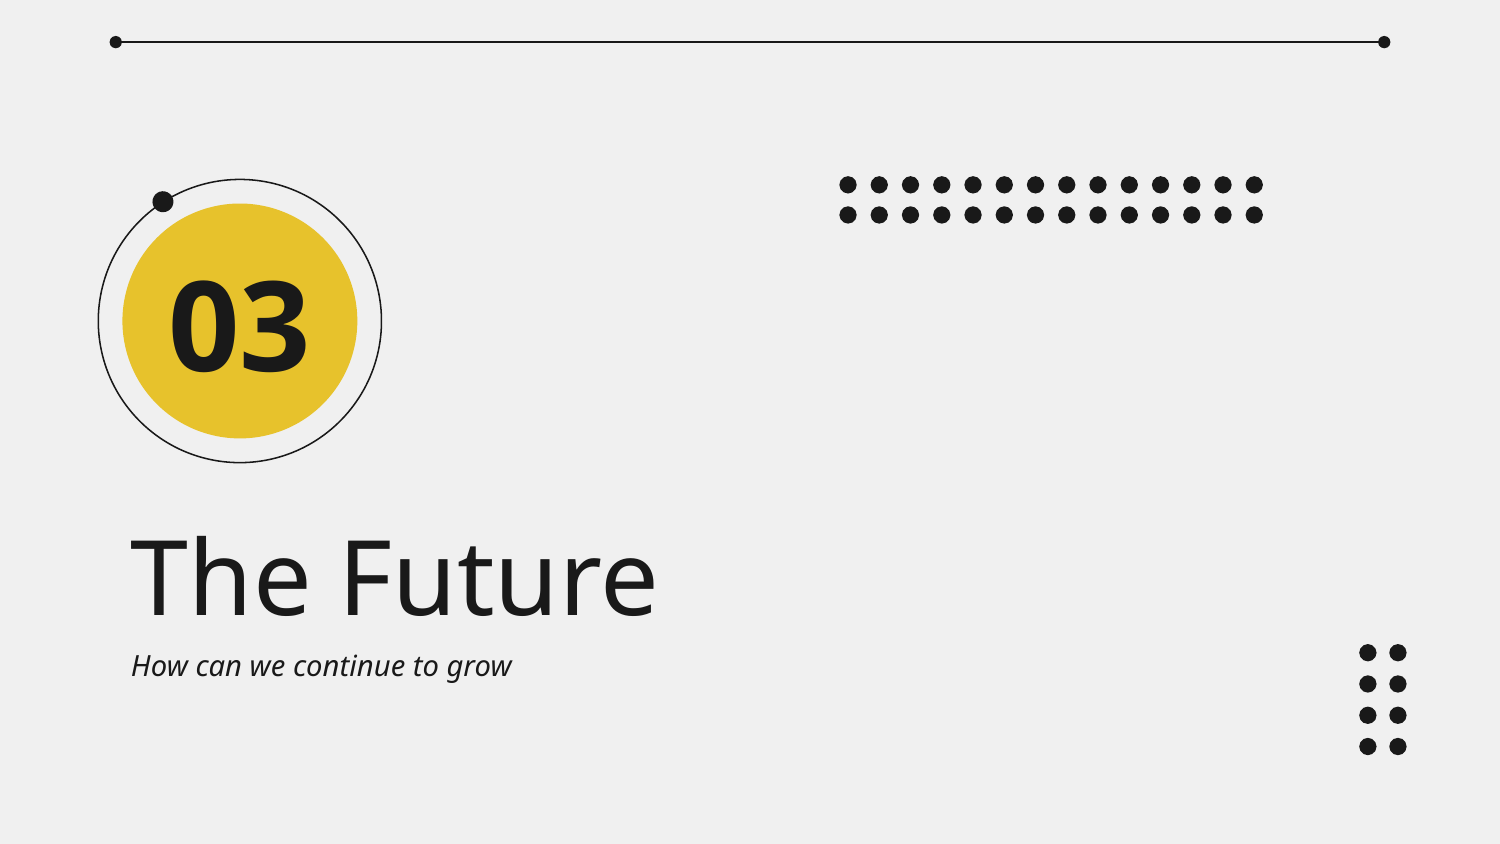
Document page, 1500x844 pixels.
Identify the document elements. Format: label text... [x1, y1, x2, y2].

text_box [43, 124, 436, 517]
title The Future [115, 504, 1127, 632]
subtitle How can we continue to grow [115, 632, 1127, 694]
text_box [839, 175, 1264, 224]
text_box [1327, 675, 1439, 724]
